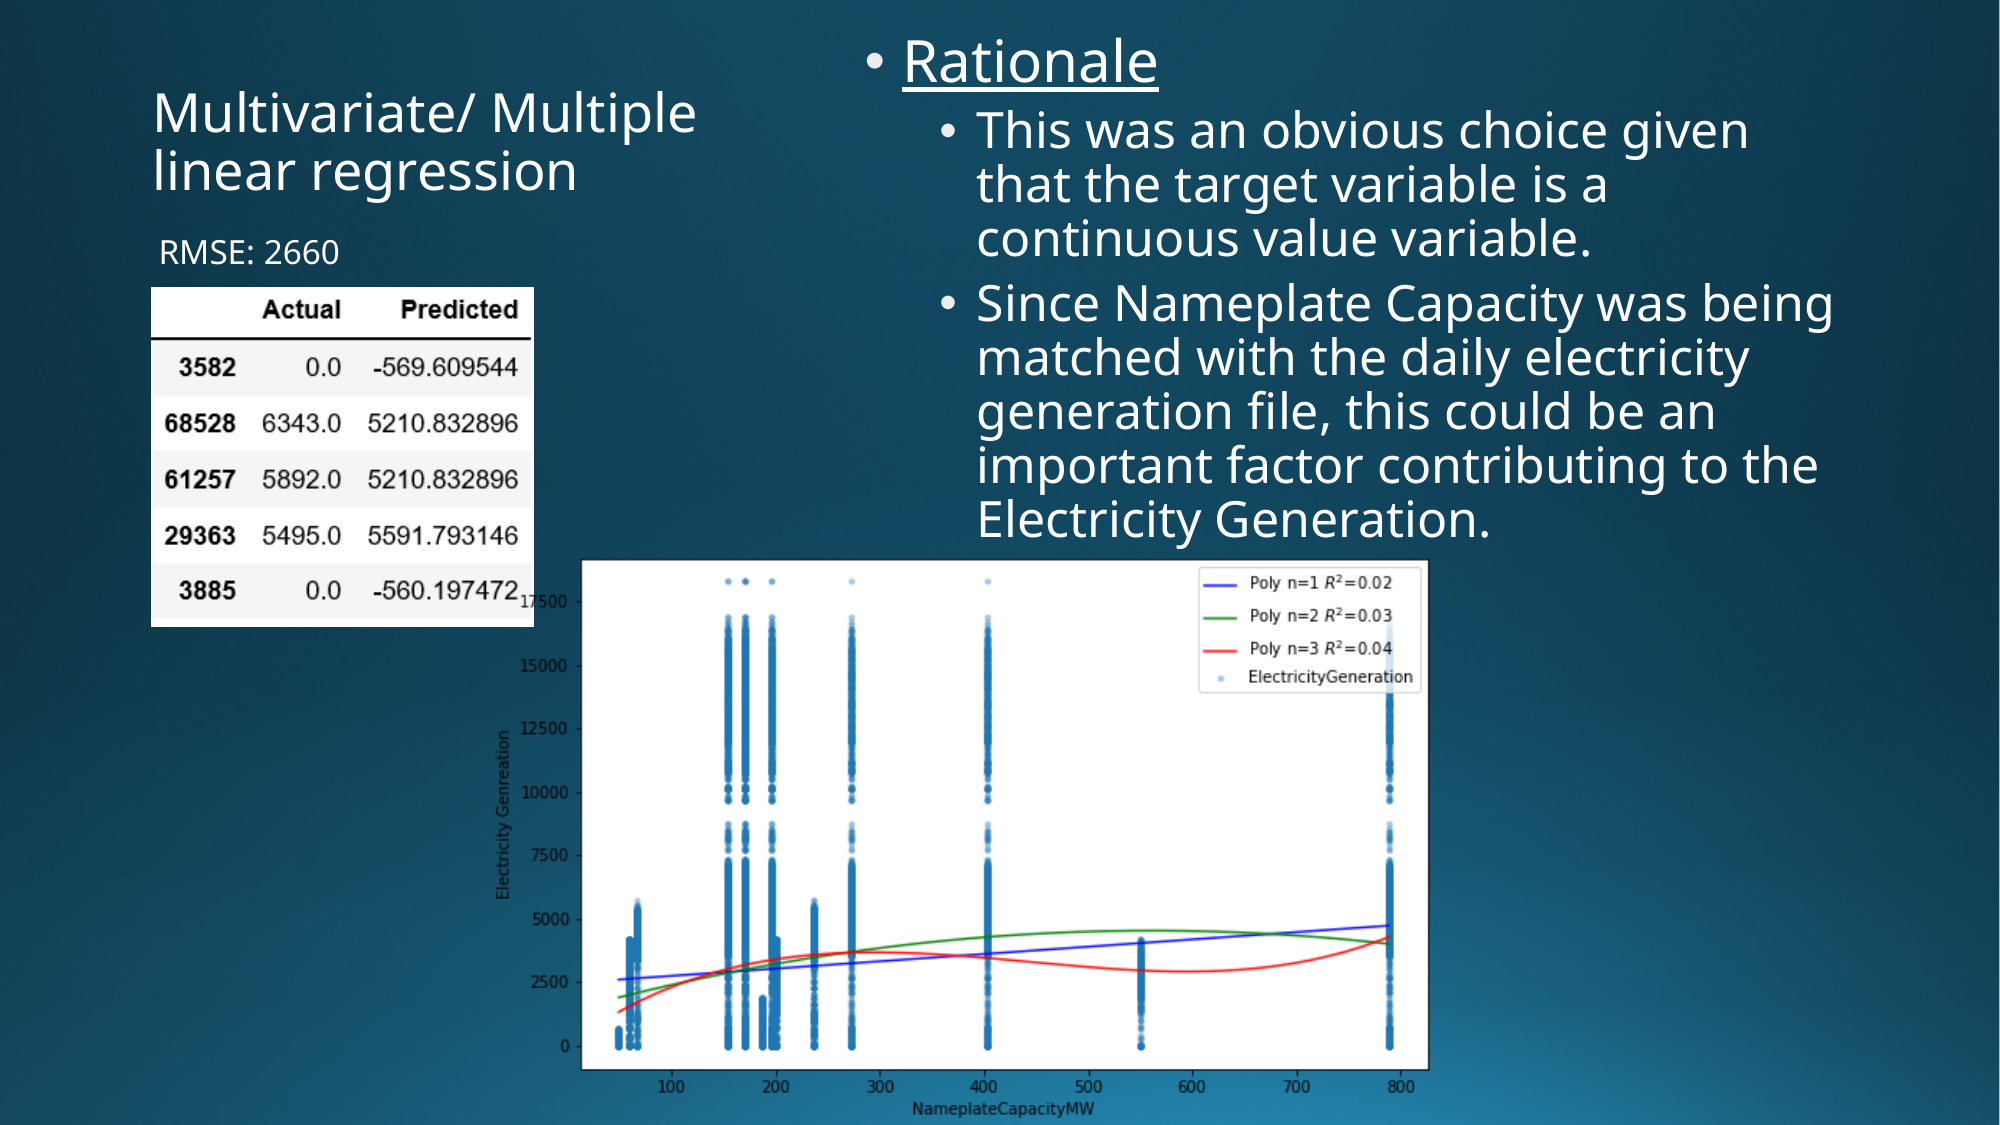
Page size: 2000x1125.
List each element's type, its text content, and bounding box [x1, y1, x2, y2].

text_box [974, 500, 1025, 542]
picture [0, 0, 2000, 1125]
title Multivariate/ Multiple linear regression [137, 75, 783, 275]
list Rationale This was an obvious choice given that the target variable is a continuous value variable. Since Nameplate Capacity was being matched with the daily electricity generation file, this could be an important factor contributing to the Electricity Generation. [849, 24, 1862, 825]
list RMSE: 2660 [143, 228, 743, 854]
